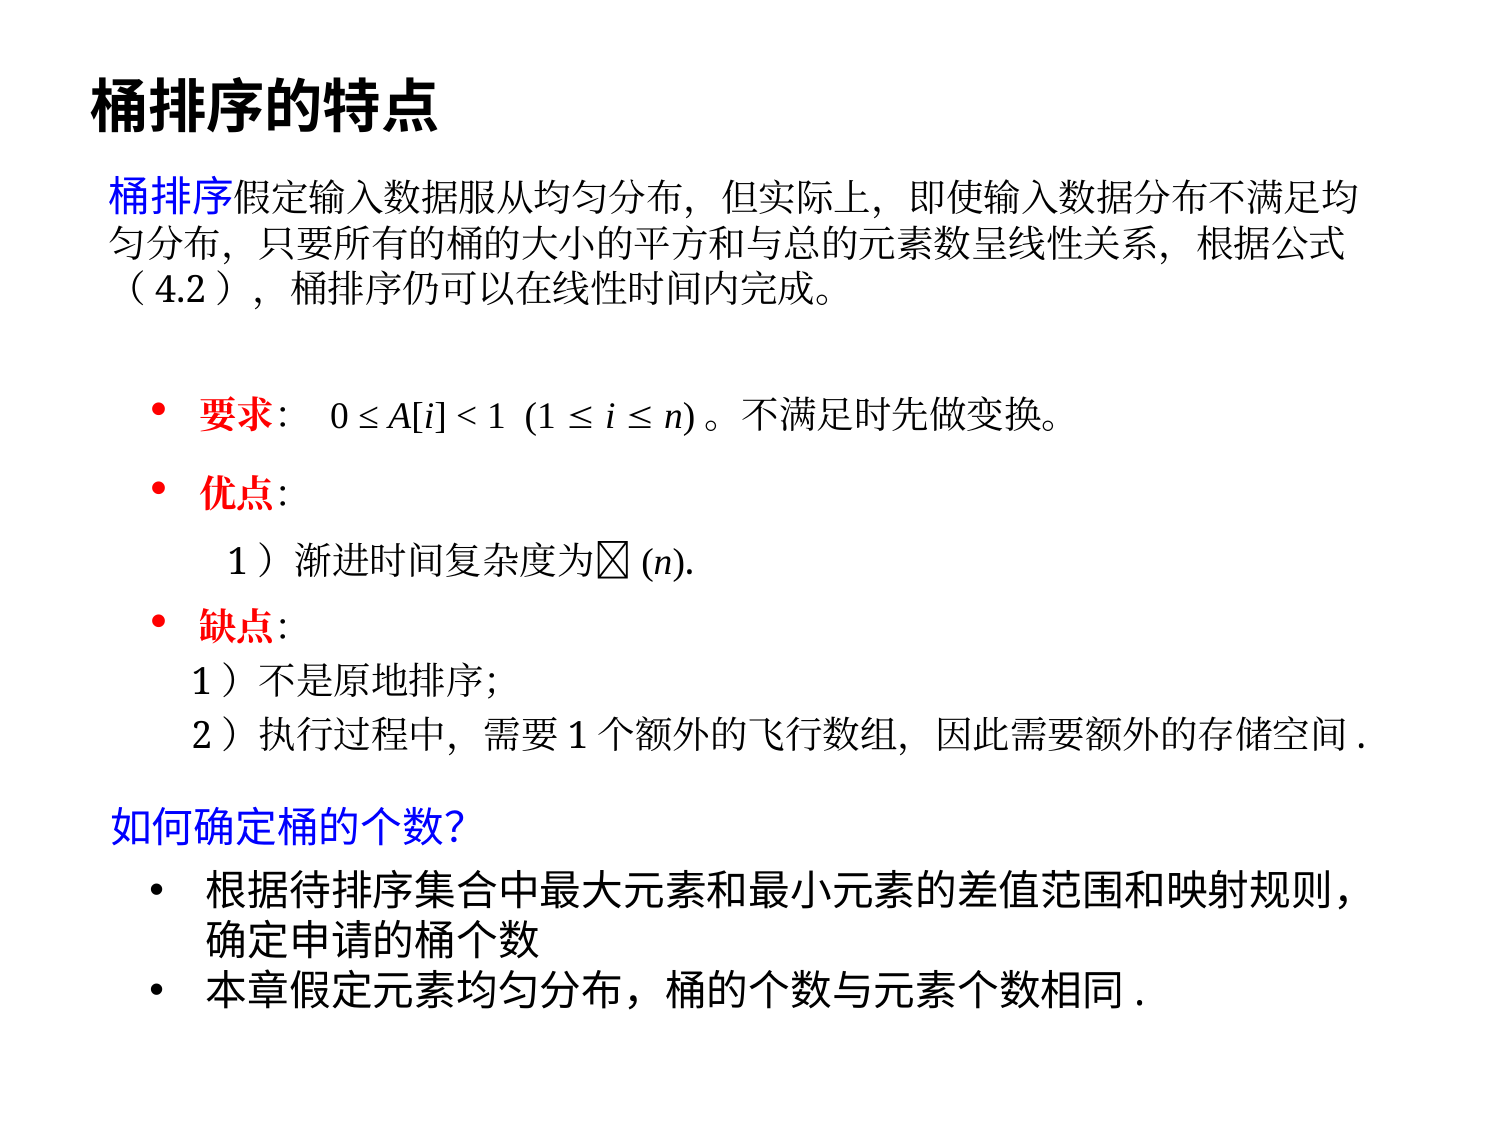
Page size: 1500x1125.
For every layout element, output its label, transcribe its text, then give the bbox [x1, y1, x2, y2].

title 桶排序的特点 [75, 45, 1425, 163]
text_box 如何确定桶的个数？ [95, 793, 501, 859]
text_box 根据待排序集合中最大元素和最小元素的差值范围和映射规则，确定申请的桶个数 本章假定元素均匀分布，桶的个数与元素个数相同. [134, 856, 1407, 1022]
text_box 桶排序假定输入数据服从均匀分布，但实际上，即使输入数据分布不满足均匀分布，只要所有的桶的大小的平方和与总的元素数呈线性关系，根据公式（4.2），桶排序仍可以在线性时间内完成。 [93, 162, 1407, 318]
text_box 要求： 0 ≤ A[i] < 1 (1  i  n)。不满足时先做变换。 优点： 1）渐进时间复杂度为(n). 缺点： 1）不是原地排序； 2）执行过程中，需要1个额外的飞行数组，因此需要额外的存储空间. [137, 375, 1450, 764]
